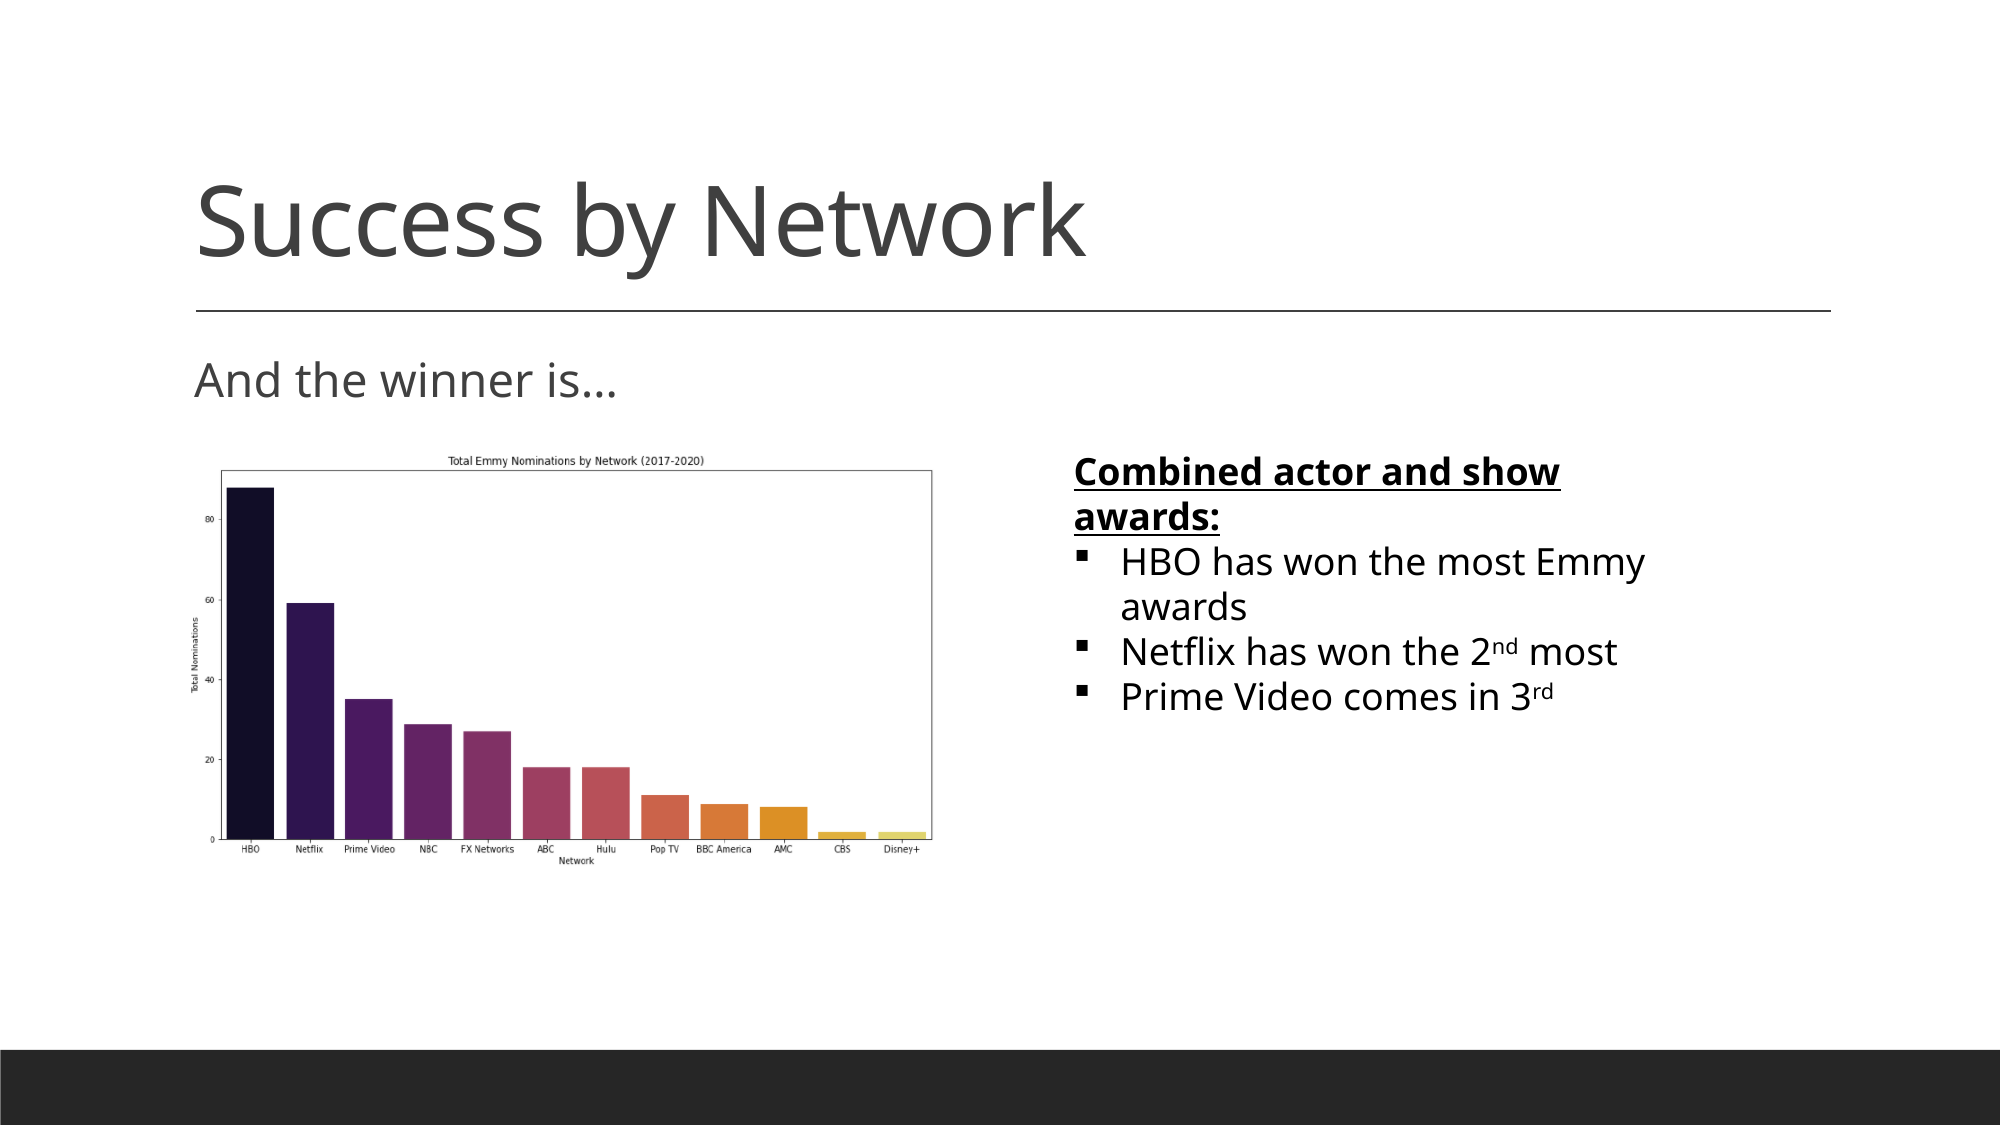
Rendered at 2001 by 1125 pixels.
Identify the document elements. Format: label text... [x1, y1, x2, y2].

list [179, 440, 942, 871]
text_box Combined actor and show awards: HBO has won the most Emmy awards Netflix has won the 2nd most Prime Video comes in 3rd [1058, 440, 1729, 726]
title Success by Network [180, 47, 1830, 285]
list And the winner is… [180, 337, 942, 416]
